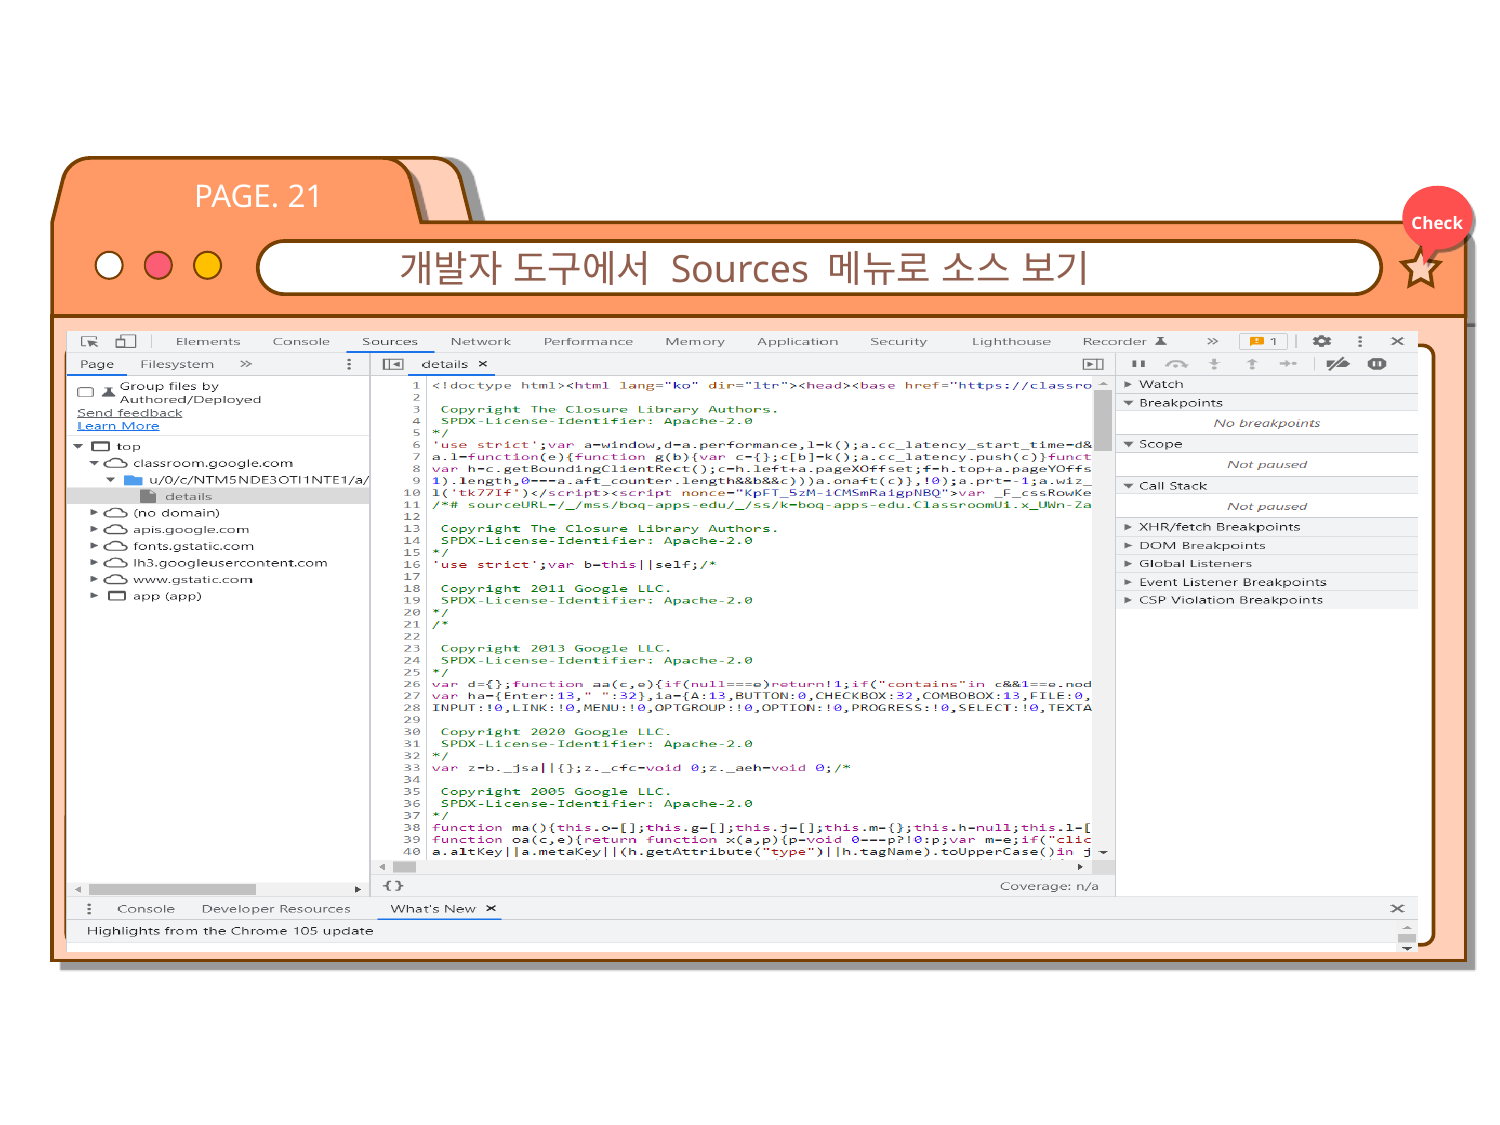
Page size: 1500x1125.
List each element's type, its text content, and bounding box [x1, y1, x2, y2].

text_box [94, 250, 124, 280]
text_box [385, 156, 473, 221]
text_box [143, 250, 173, 280]
text_box [1400, 248, 1442, 288]
text_box Check [1401, 184, 1474, 269]
text_box 웹 워커 SVG 웹 소켓 웹 스토리지 오프라인 웹 애플리케이션 웹 SQL 데이터 베이스 인덱스 데이터베이스 [1418, 344, 1435, 946]
text_box [51, 315, 1467, 962]
text_box [194, 251, 221, 279]
text_box [51, 156, 1467, 315]
text_box PAGE. 21 [179, 168, 339, 221]
picture [66, 331, 1418, 952]
text_box 🖥️ 개발자 도구에서 Sources 메뉴로 소스 보기 [256, 239, 1383, 296]
